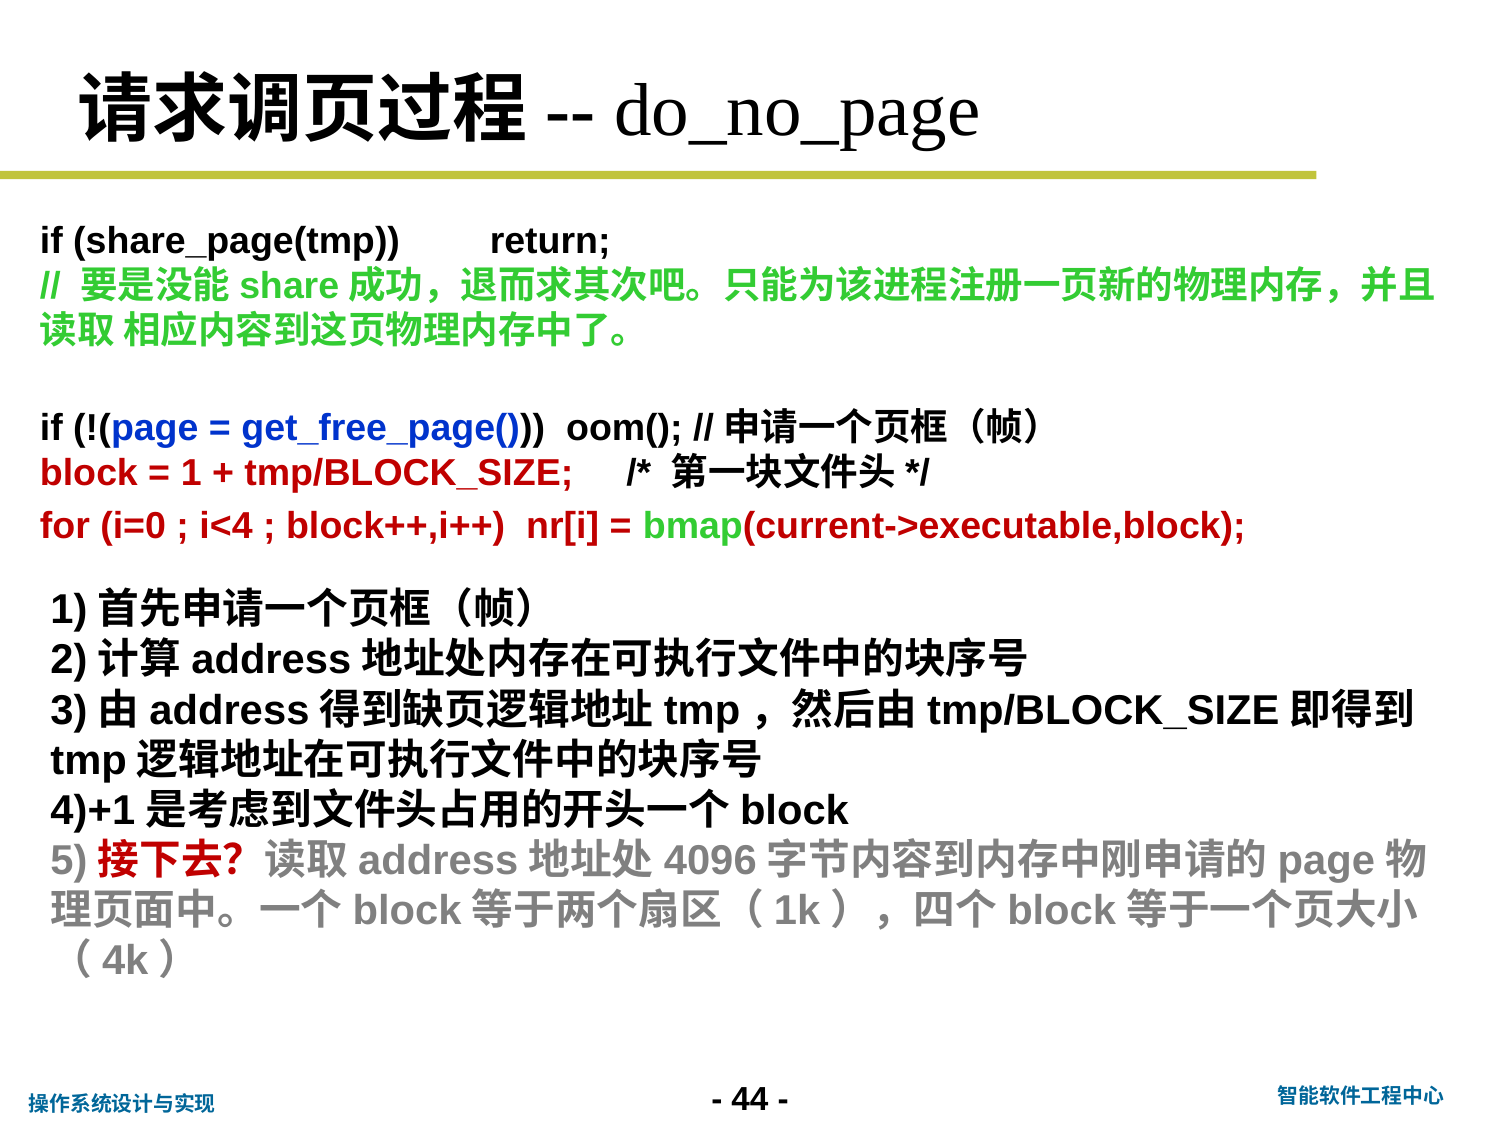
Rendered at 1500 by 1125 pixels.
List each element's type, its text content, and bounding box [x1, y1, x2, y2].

text_box 1)首先申请一个页框（帧） 2)计算address地址处内存在可执行文件中的块序号 3)由address得到缺页逻辑地址tmp，然后由tmp/BLOCK_SIZE即得到tmp逻辑地址在可执行文件中的块序号 4)+1是考虑到文件头占用的开头一个block 5)接下去？读取address地址处4096字节内容到内存中刚申请的page物理页面中。一个block等于两个扇区（1k），四个block等于一个页大小（4k） [35, 574, 1461, 990]
list if (share_page(tmp)) return; // 要是没能share成功，退而求其次吧。只能为该进程注册一页新的物理内存，并且读取 相应内容到这页物理内存中了。 if (!(page = get_free_page())) oom(); //申请一个页框（帧） block = 1 + tmp/BLOCK_SIZE; /* 第一块文件头*/ for (i=0 ; i<4 ; block++,i++) nr[i] = bmap(current->executable,block); [24, 208, 1475, 550]
title 请求调页过程-- do_no_page [62, 50, 1350, 161]
